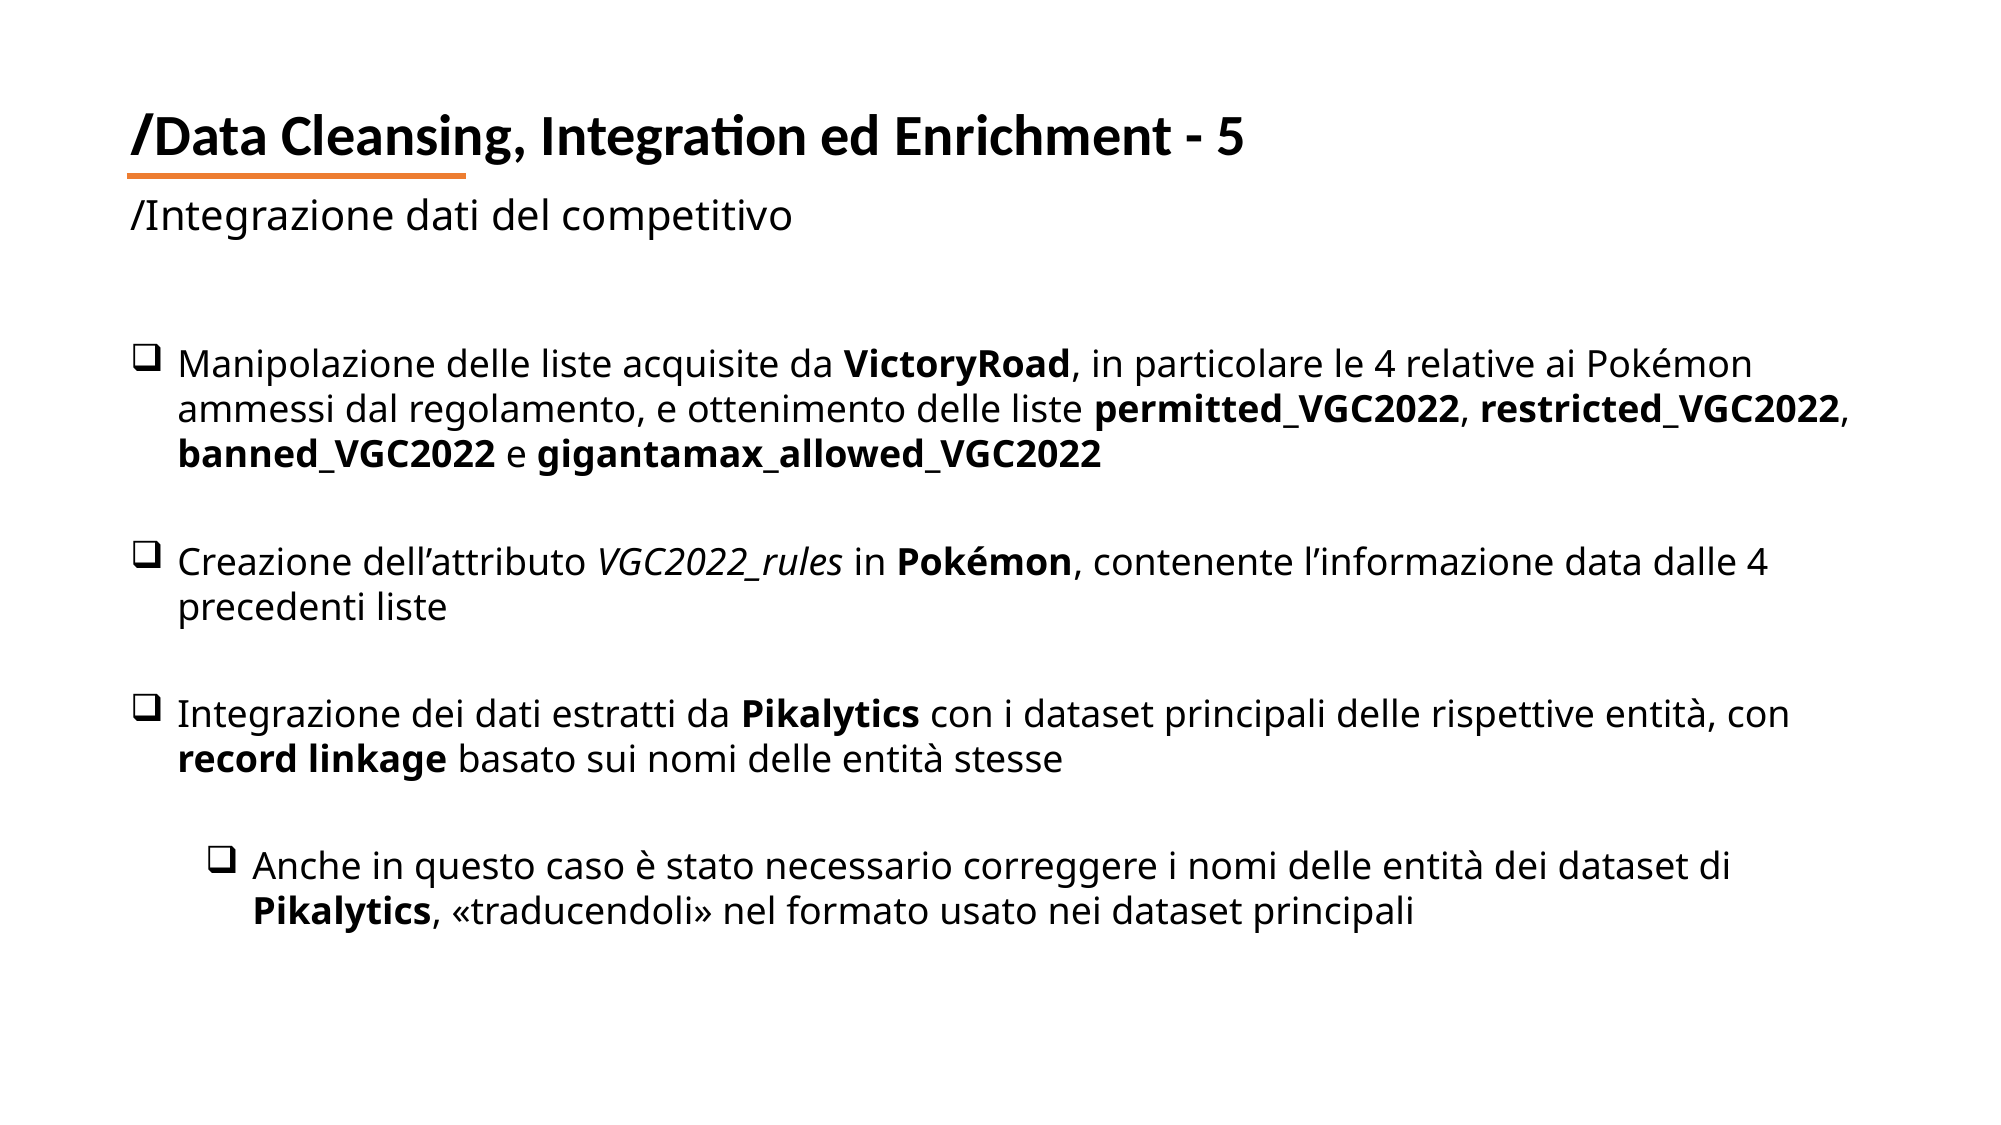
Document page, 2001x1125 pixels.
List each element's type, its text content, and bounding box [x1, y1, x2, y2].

text_box /Data Cleansing, Integration ed Enrichment - 5 [115, 90, 1432, 175]
text_box Manipolazione delle liste acquisite da VictoryRoad, in particolare le 4 relative ai Pokémon ammessi dal regolamento, e ottenimento delle liste permitted_VGC2022, restricted_VGC2022, banned_VGC2022 e gigantamax_allowed_VGC2022 Creazione dell’attributo VGC2022_rules in Pokémon, contenente l’informazione data dalle 4 precedenti liste Integrazione dei dati estratti da Pikalytics con i dataset principali delle rispettive entità, con record linkage basato sui nomi delle entità stesse Anche in questo caso è stato necessario correggere i nomi delle entità dei dataset di Pikalytics, «traducendoli» nel formato usato nei dataset principali [115, 332, 1875, 1125]
text_box /Integrazione dati del competitivo [115, 181, 1432, 247]
